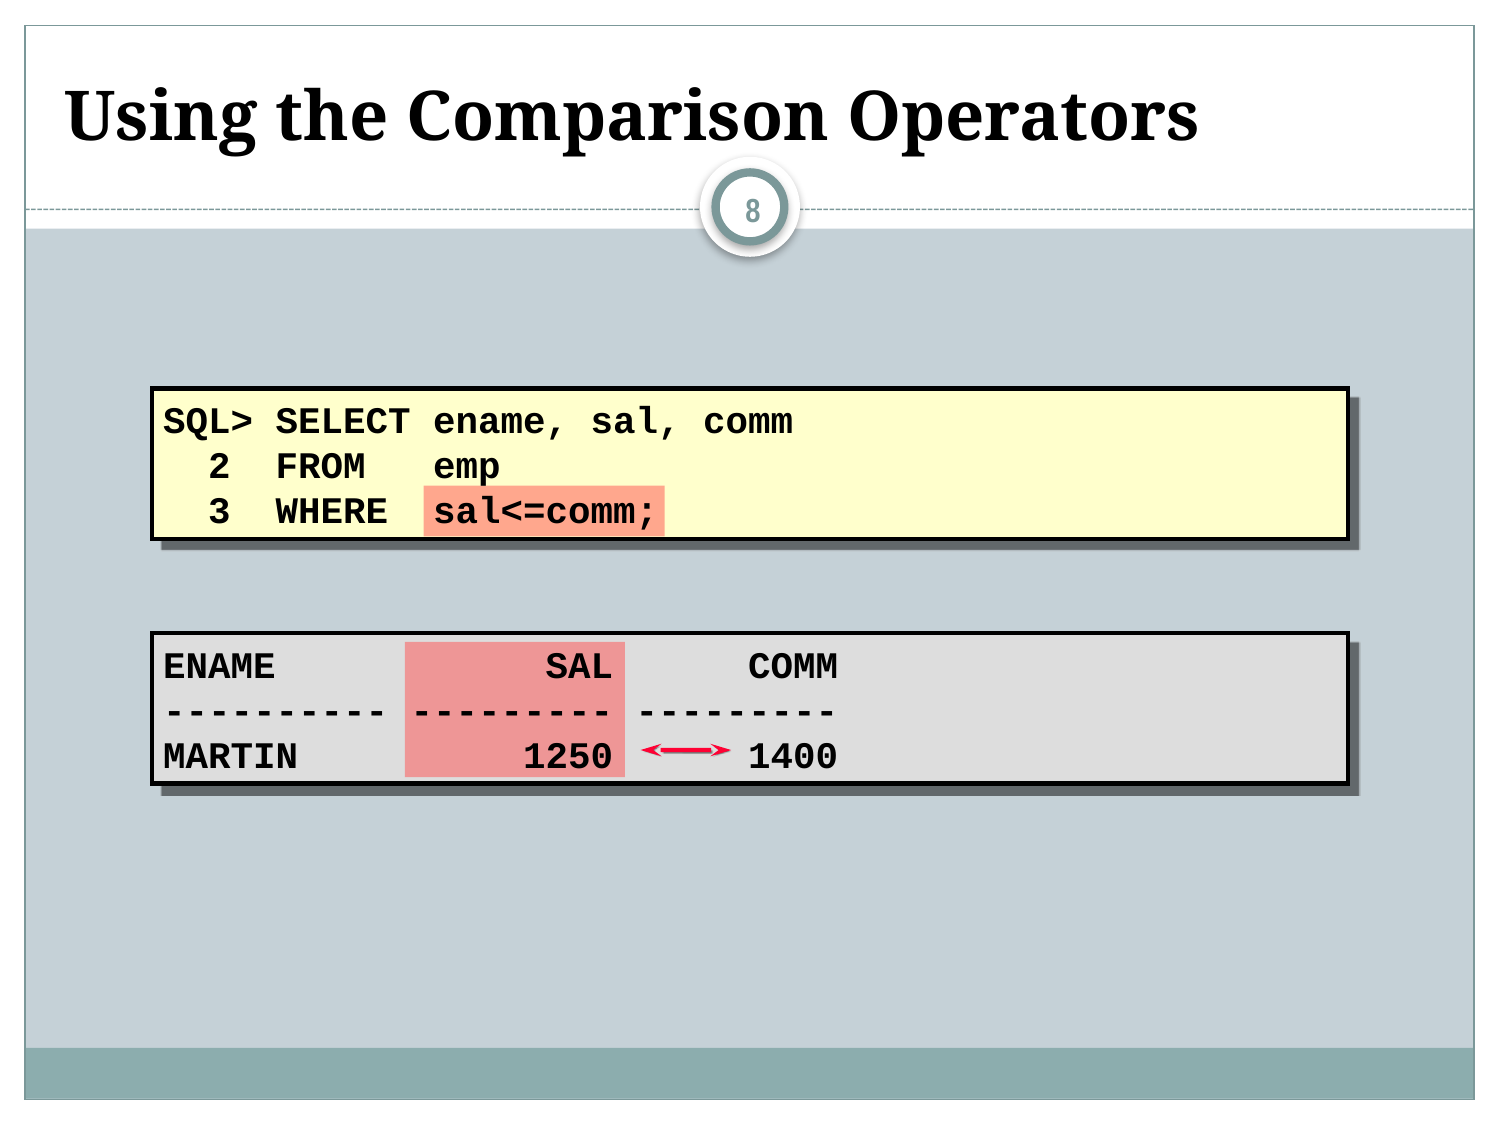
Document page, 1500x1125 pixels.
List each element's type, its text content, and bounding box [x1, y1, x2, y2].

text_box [404, 485, 665, 778]
title Using the Comparison Operators [49, 37, 1450, 163]
text_box [710, 743, 732, 757]
text_box ENAME SAL COMM ---------- --------- --------- MARTIN 1250 1400 [666, 631, 1349, 786]
text_box SQL> SELECT ename, sal, comm 2 FROM emp 3 WHERE sal<=comm; [148, 386, 1349, 541]
slide_number 8 [715, 168, 791, 241]
text_box ENAME SAL COMM ---------- --------- --------- MARTIN 1250 1400 [148, 631, 402, 786]
